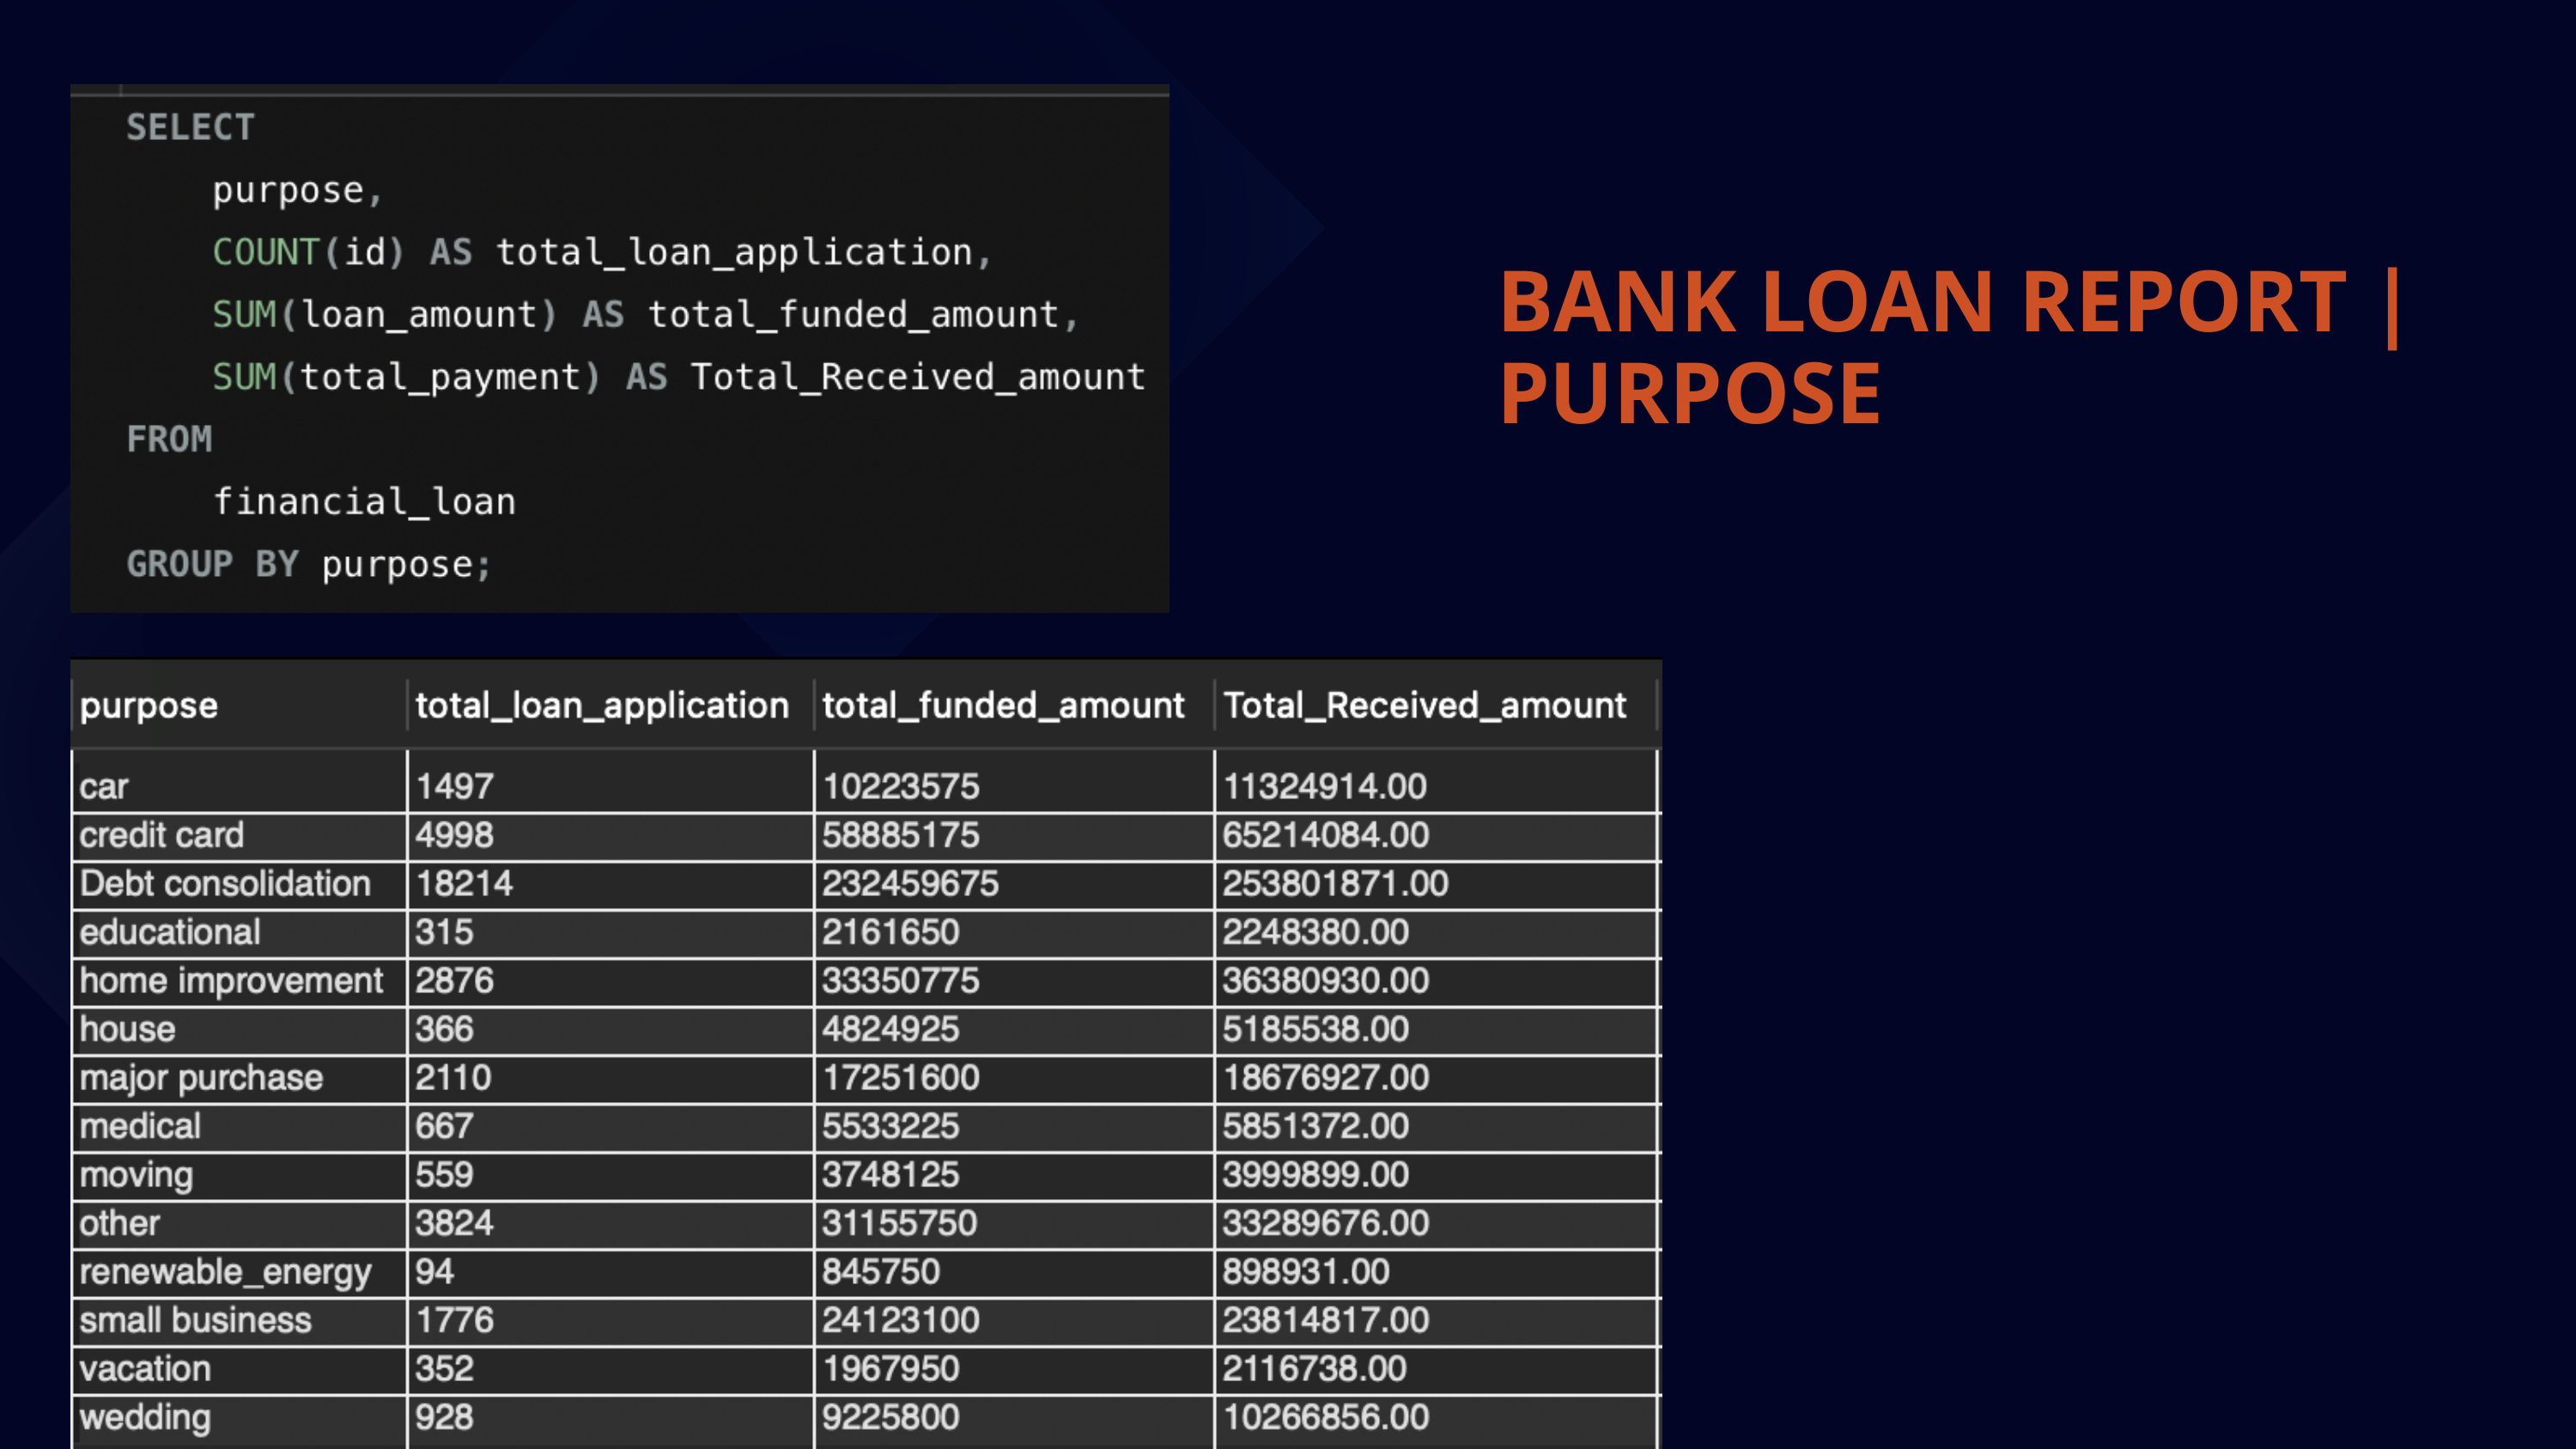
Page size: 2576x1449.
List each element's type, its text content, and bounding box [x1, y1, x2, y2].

text_box [1330, 657, 1662, 1449]
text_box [0, 0, 1326, 1449]
text_box BANK LOAN REPORT | PURPOSE [1497, 258, 2432, 441]
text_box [143, 353, 685, 837]
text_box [724, 807, 1267, 1265]
